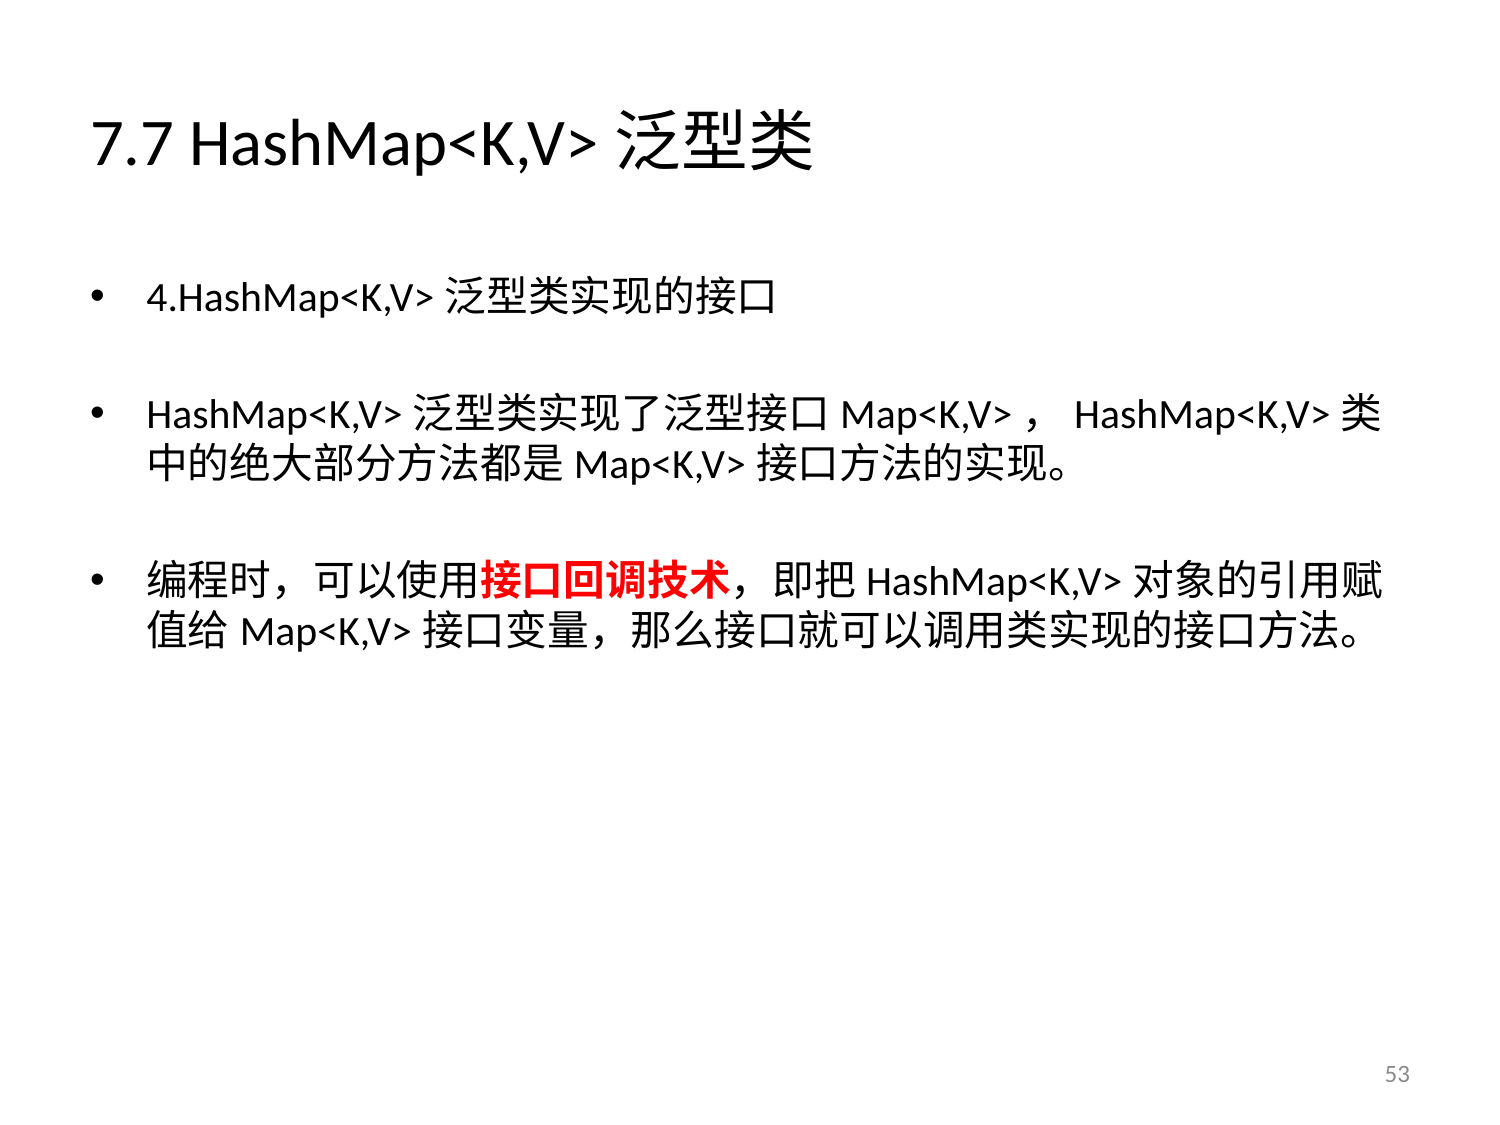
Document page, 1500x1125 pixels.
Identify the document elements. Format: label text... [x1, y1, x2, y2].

slide_number 53 [1074, 1042, 1425, 1103]
list 4.HashMap<K,V>泛型类实现的接口 HashMap<K,V>泛型类实现了泛型接口Map<K,V>，HashMap<K,V>类中的绝大部分方法都是Map<K,V>接口方法的实现。 编程时，可以使用接口回调技术，即把HashMap<K,V>对象的引用赋值给Map<K,V>接口变量，那么接口就可以调用类实现的接口方法。 [75, 262, 1425, 1005]
title 7.7 HashMap<K,V>泛型类 [75, 45, 1425, 233]
